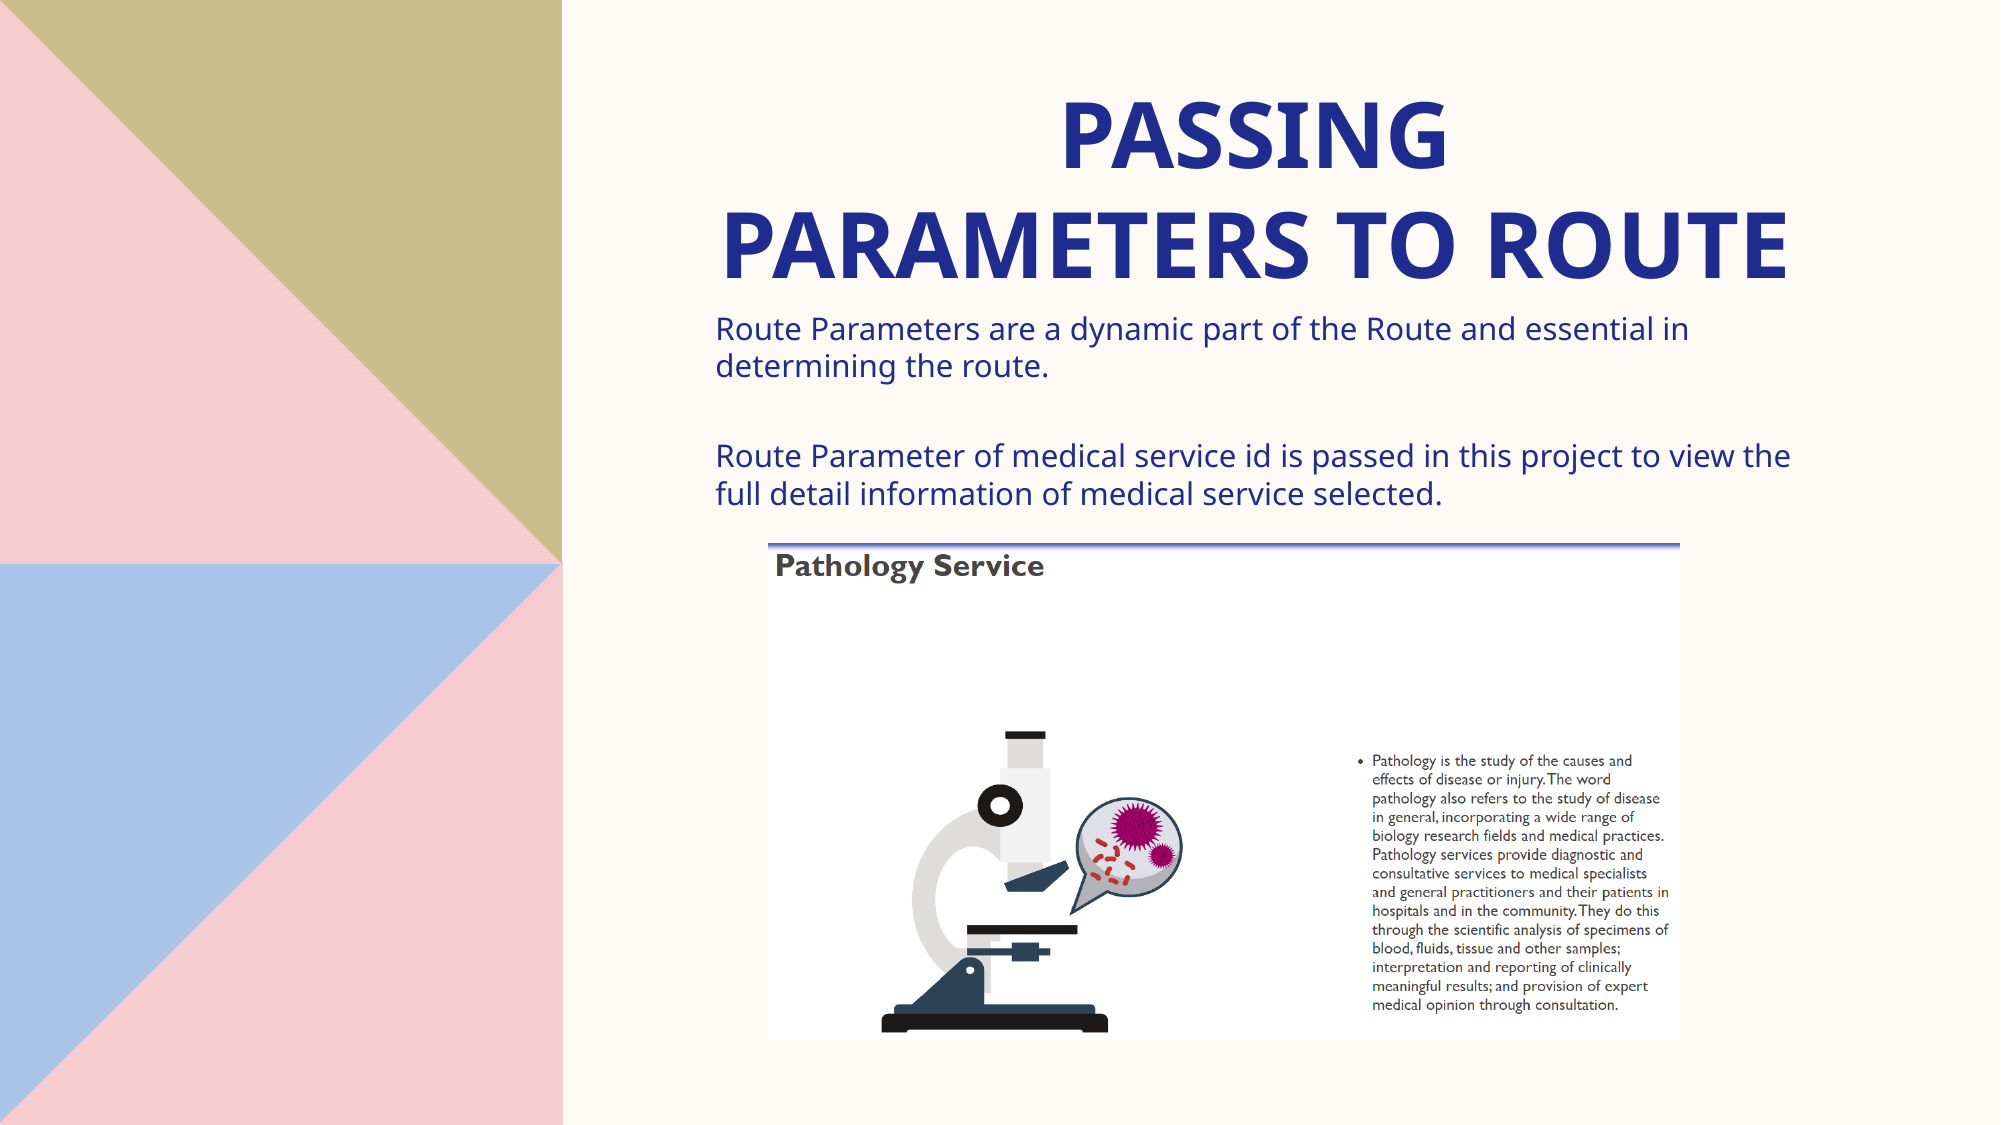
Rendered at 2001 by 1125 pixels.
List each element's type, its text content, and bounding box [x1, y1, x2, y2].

title Passing Parameters to Route [614, 69, 1897, 332]
list Route Parameters are a dynamic part of the Route and essential in determining the route. Route Parameter of medical service id is passed in this project to view the full detail information of medical service selected. [700, 301, 1811, 968]
picture [768, 543, 1680, 1041]
